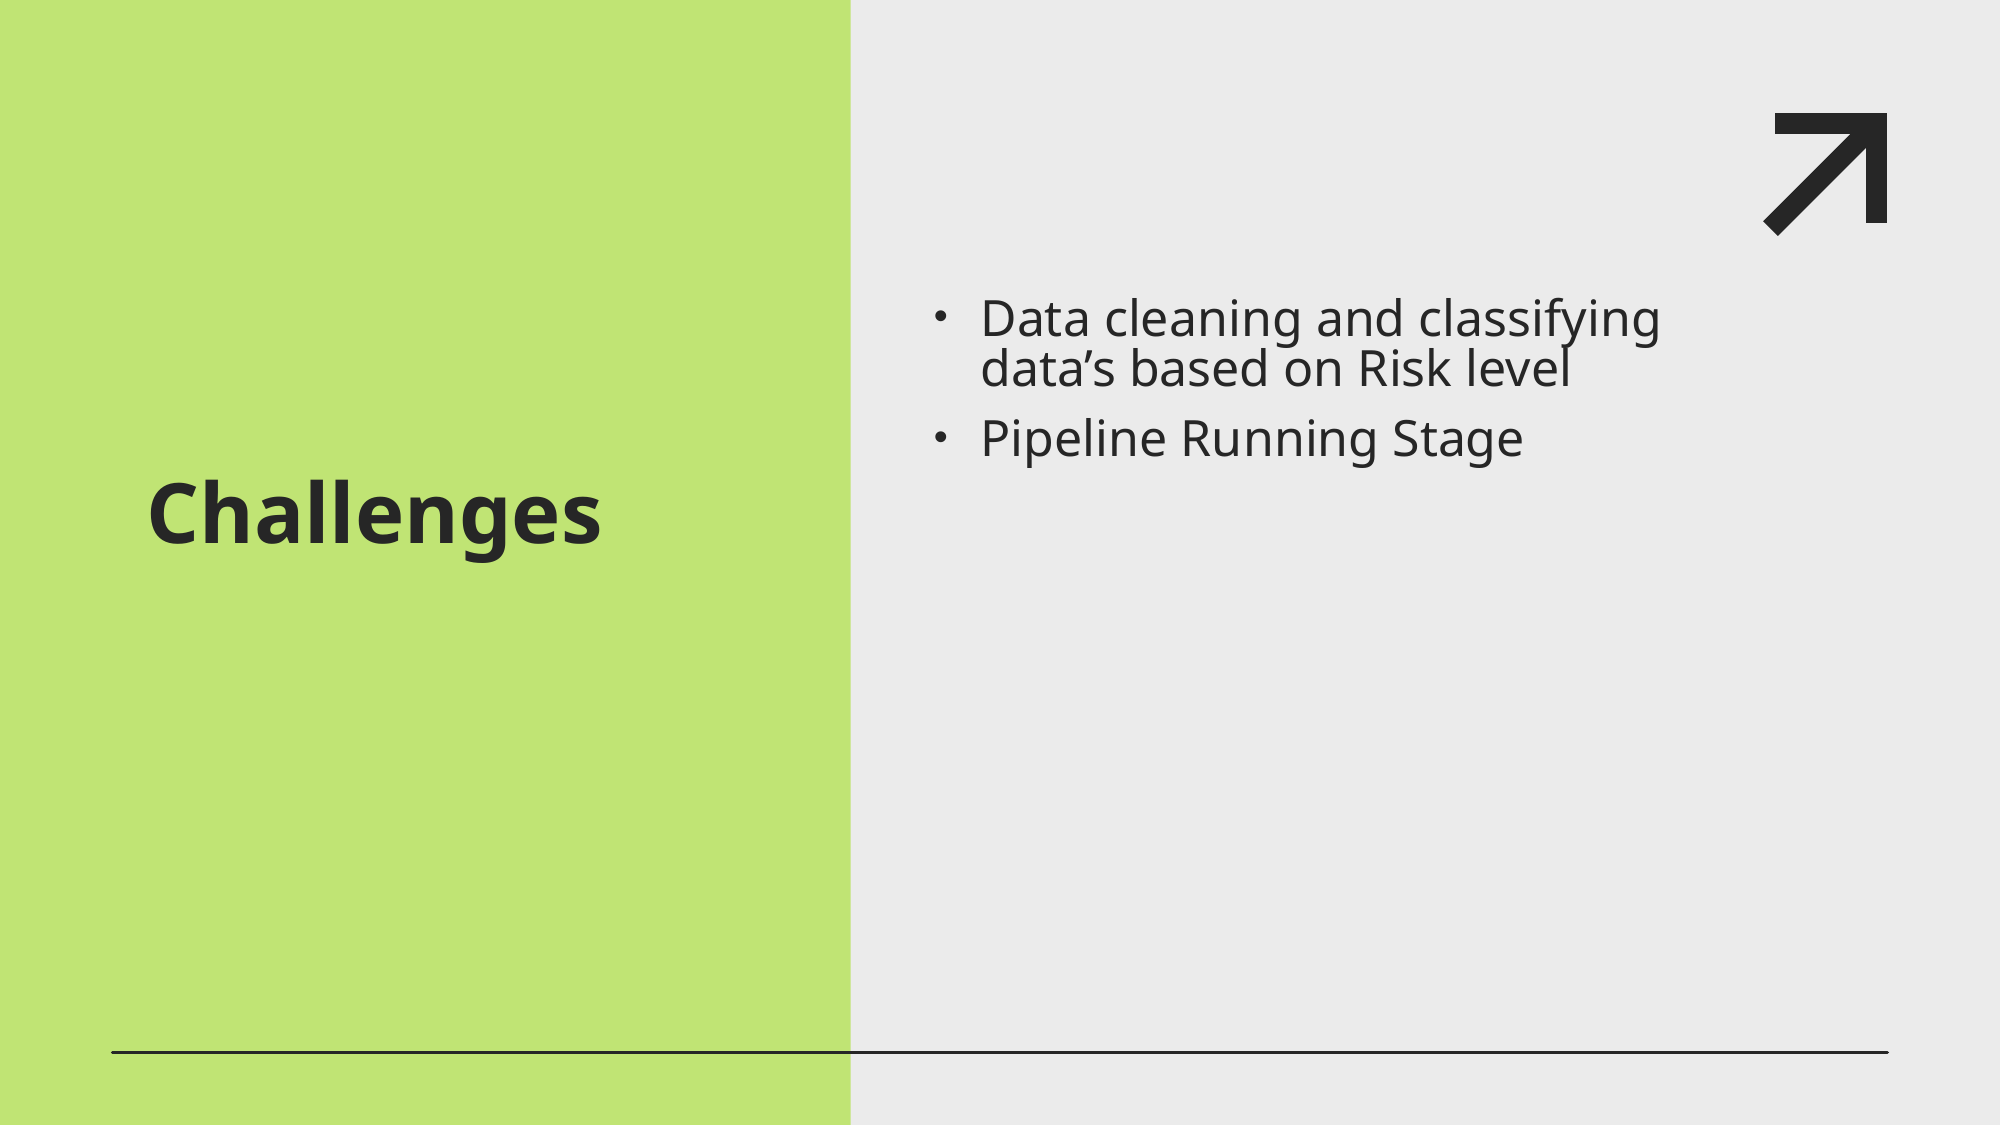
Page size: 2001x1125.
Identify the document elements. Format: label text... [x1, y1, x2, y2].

title Challenges [146, 466, 769, 1125]
list Data cleaning and classifying data’s based on Risk level Pipeline Running Stage [933, 296, 1684, 1125]
